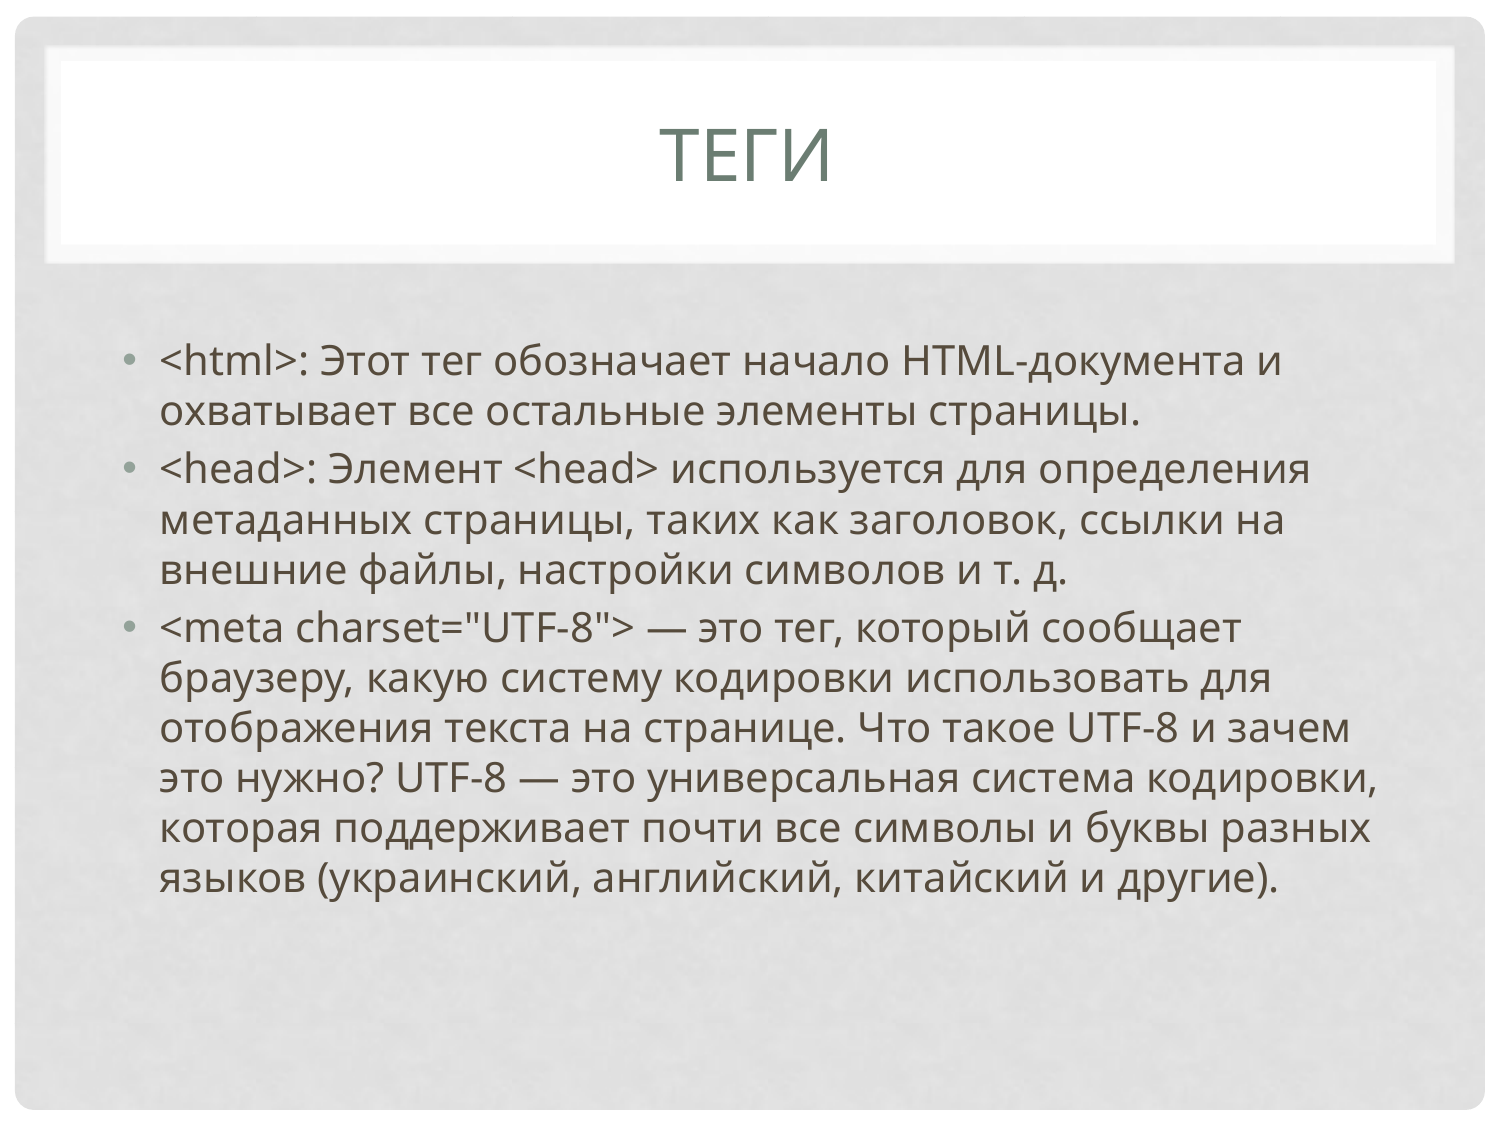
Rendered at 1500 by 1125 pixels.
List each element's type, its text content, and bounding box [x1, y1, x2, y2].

list <html>: Этот тег обозначает начало HTML-документа и охватывает все остальные элементы страницы. <head>: Элемент <head> используется для определения метаданных страницы, таких как заголовок, ссылки на внешние файлы, настройки символов и т. д. <meta charset="UTF-8"> — это тег, который сообщает браузеру, какую систему кодировки использовать для отображения текста на странице. Что такое UTF-8 и зачем это нужно? UTF-8 — это универсальная система кодировки, которая поддерживает почти все символы и буквы разных языков (украинский, английский, китайский и другие). [88, 326, 1439, 1044]
title Теги [69, 66, 1425, 238]
